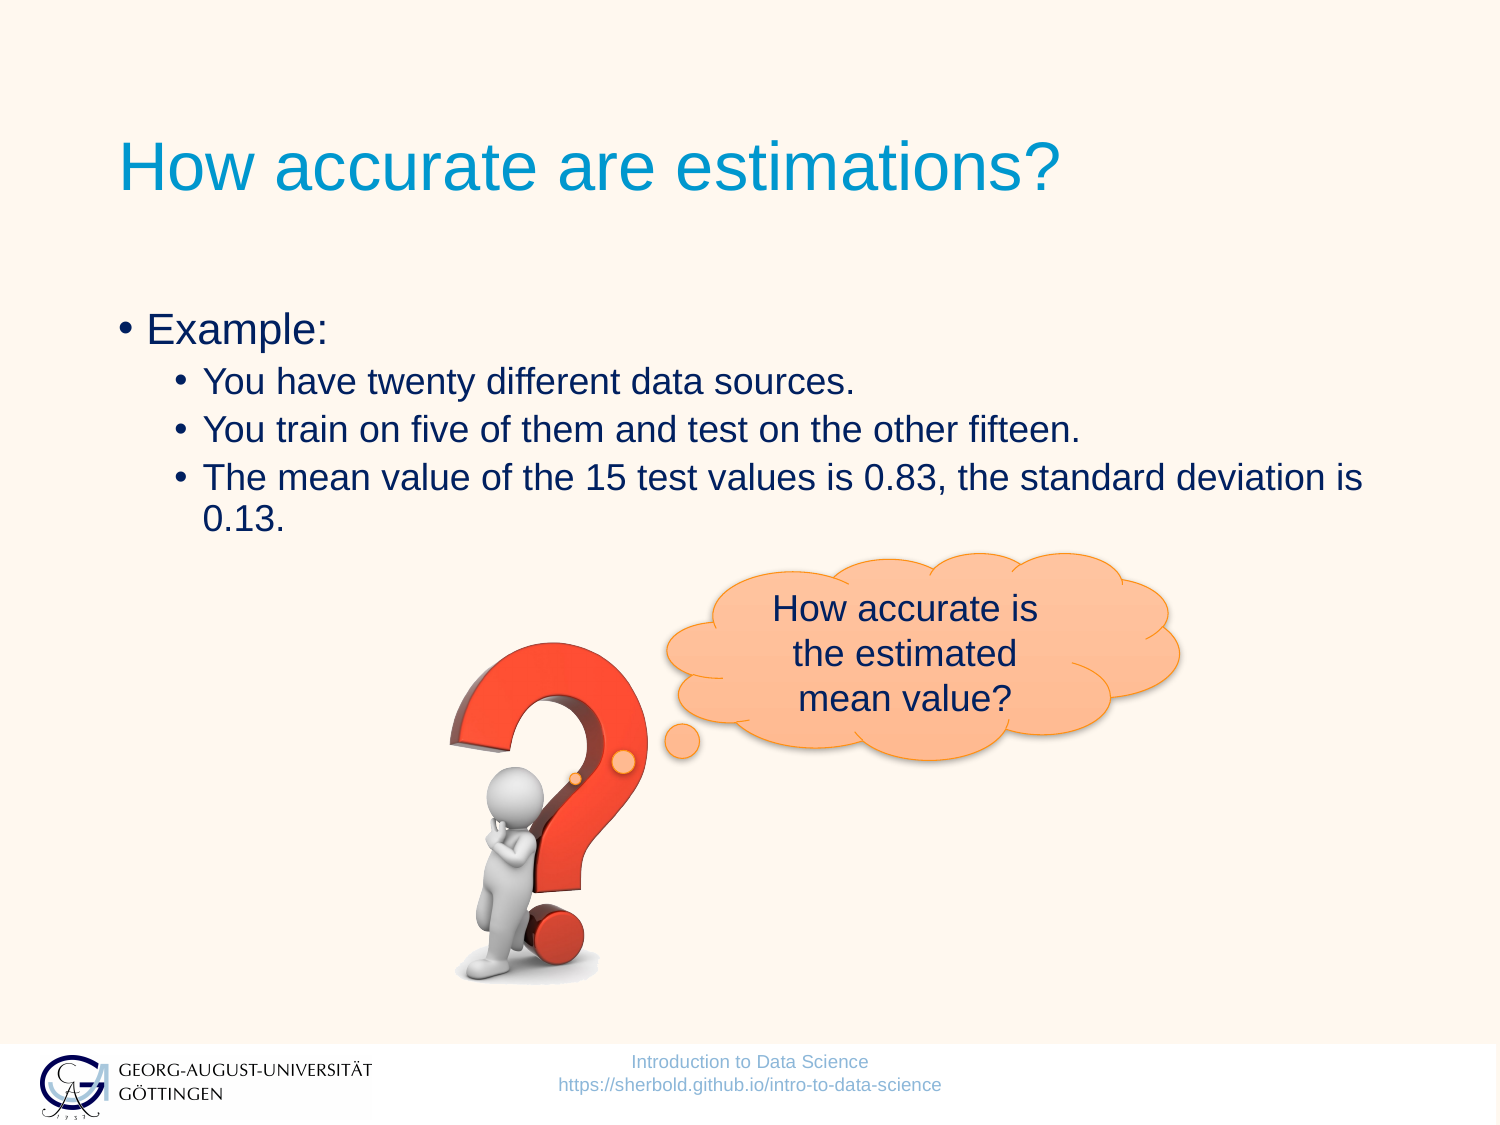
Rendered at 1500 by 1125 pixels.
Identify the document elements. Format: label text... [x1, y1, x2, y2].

title How accurate are estimations? [103, 59, 1397, 278]
picture [40, 1055, 372, 1120]
picture [395, 625, 690, 1018]
text_box How accurate is the estimated mean value? [690, 553, 1181, 761]
footer Introduction to Data Science https://sherbold.github.io/intro-to-data-science [496, 1042, 1004, 1103]
list Example: You have twenty different data sources. You train on five of them and test on the other fifteen. The mean value of the 15 test values is 0.83, the standard deviation is 0.13. [103, 299, 1397, 1014]
